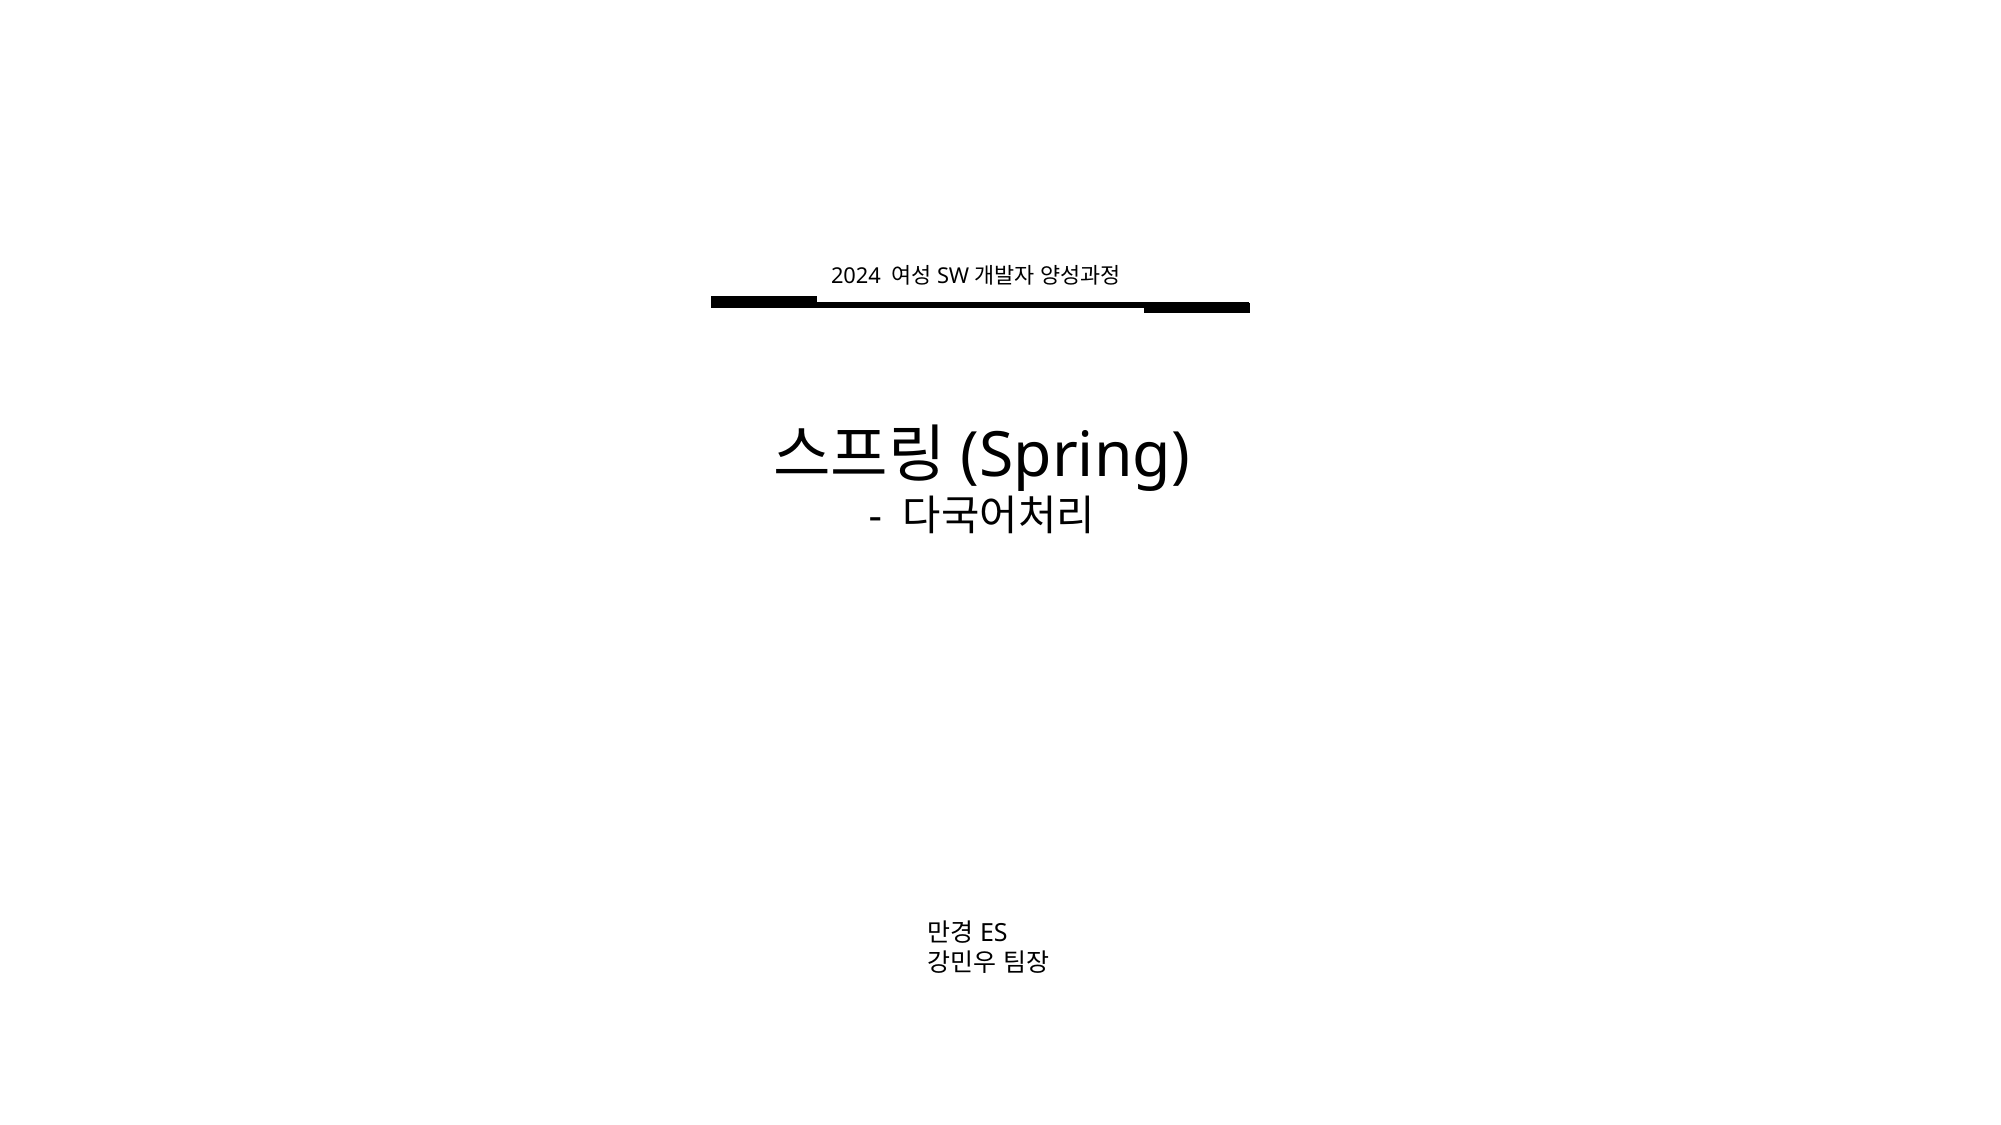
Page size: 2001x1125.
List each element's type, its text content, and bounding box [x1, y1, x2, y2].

text_box 만경ES 강민우 팀장 [913, 908, 1249, 984]
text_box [711, 297, 1249, 312]
text_box 2024 여성SW개발자 양성과정 [816, 254, 1354, 296]
text_box 스프링(Spring) - 다국어처리 [539, 368, 1425, 547]
